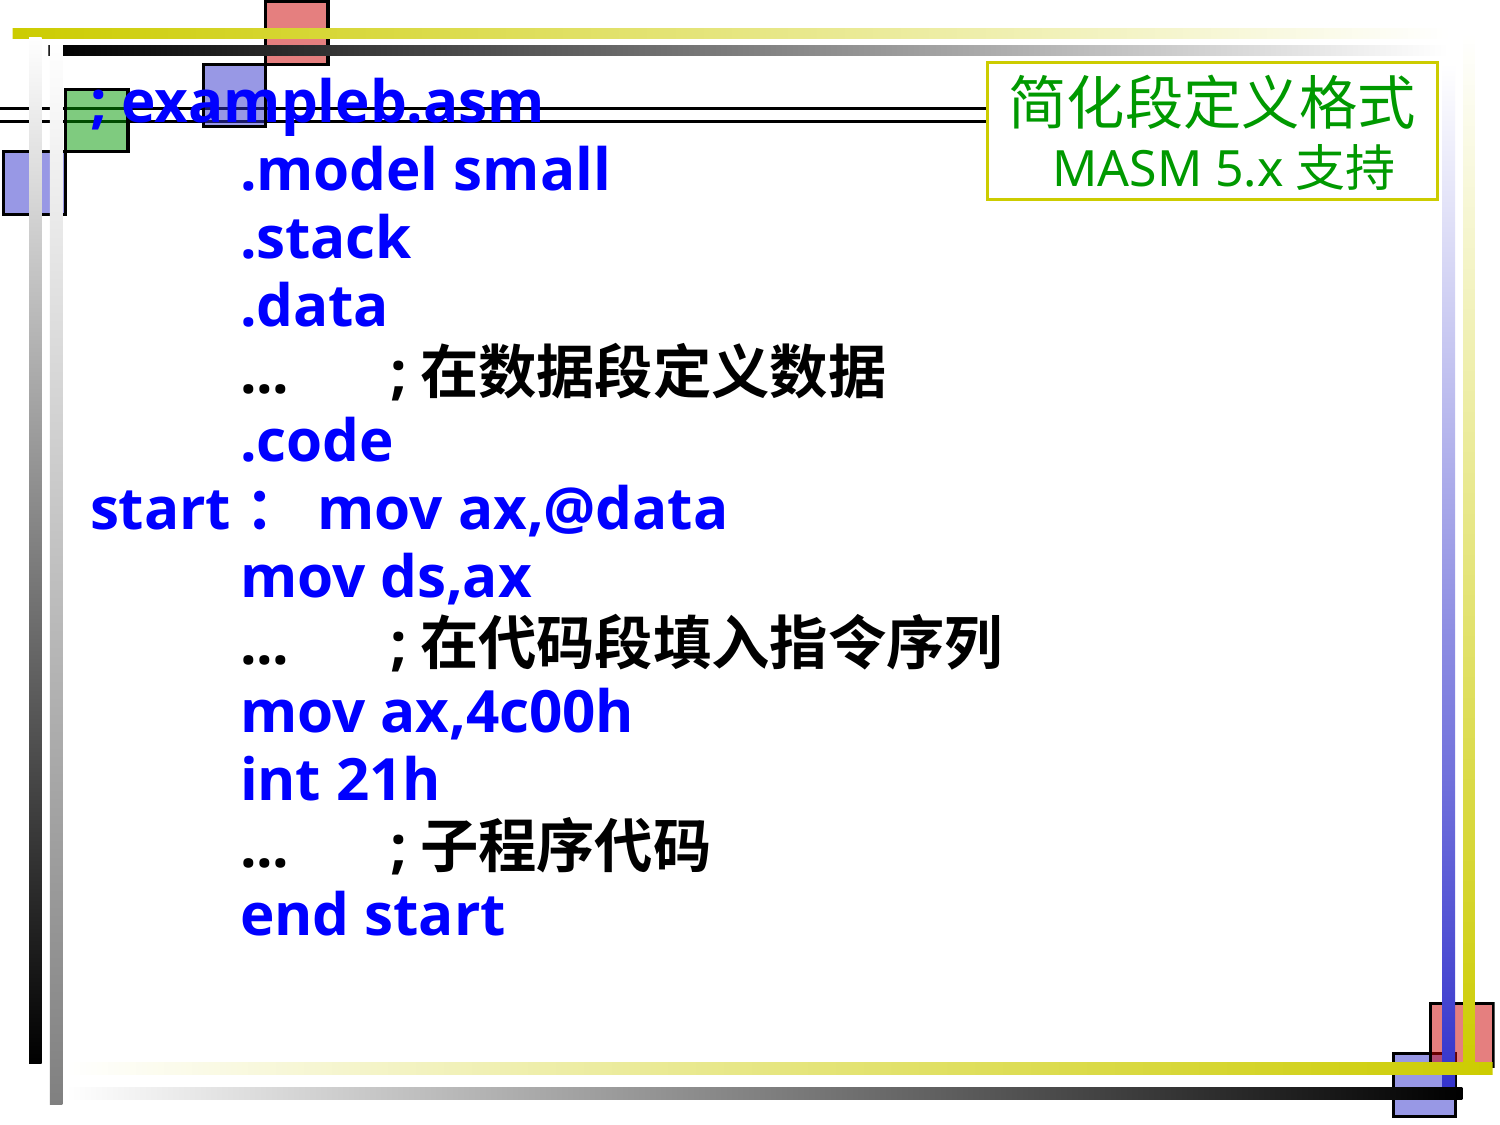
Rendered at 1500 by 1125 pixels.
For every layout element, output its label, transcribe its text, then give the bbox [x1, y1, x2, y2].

list ; exampleb.asm .model small .stack .data ... ;在数据段定义数据 .code start：mov ax,@data mov ds,ax ... ;在代码段填入指令序列 mov ax,4c00h int 21h ... ;子程序代码 end start [75, 63, 1350, 1059]
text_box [67, 1062, 1493, 1101]
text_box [12, 28, 1448, 56]
title 简化段定义格式 MASM 5.x支持 [987, 63, 1437, 200]
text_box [28, 37, 63, 1105]
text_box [1442, 35, 1476, 1060]
